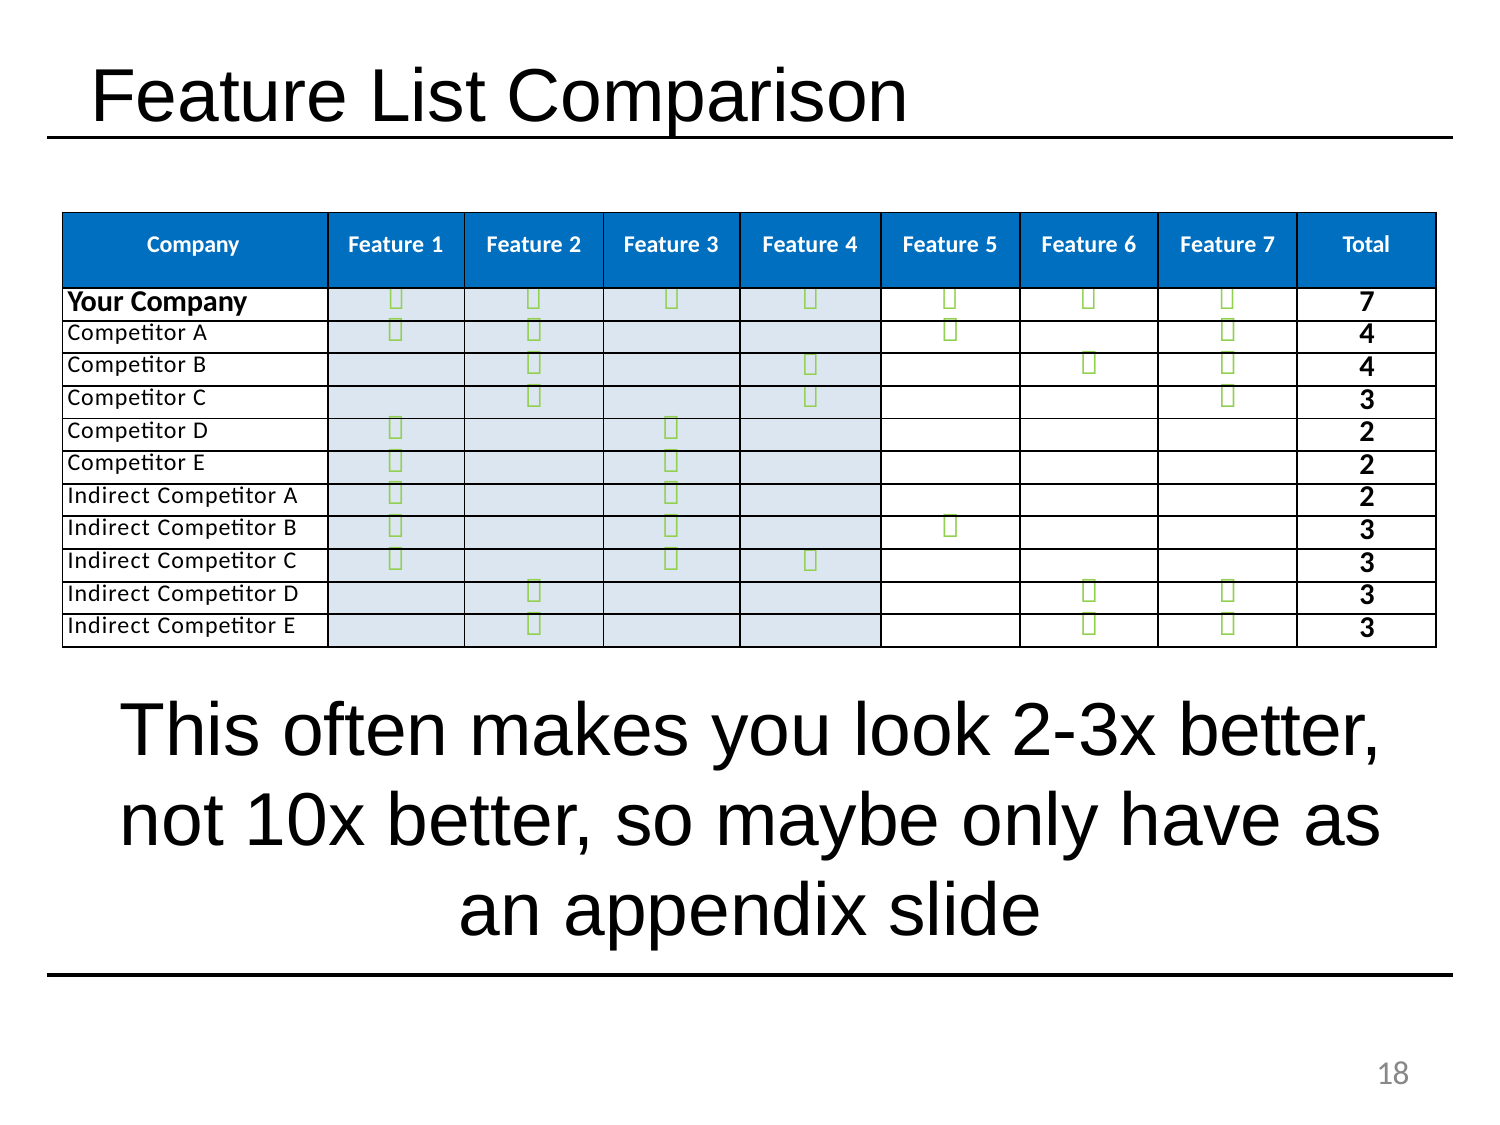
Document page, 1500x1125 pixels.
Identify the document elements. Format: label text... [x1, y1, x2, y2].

table_cell [1021, 387, 1157, 418]
table_cell Competitor B [63, 354, 327, 385]
table_cell [465, 517, 603, 548]
table_cell [604, 354, 739, 385]
table_cell  [1159, 615, 1296, 646]
table_cell  [329, 289, 464, 320]
table_cell [465, 485, 603, 515]
table_cell  [604, 419, 739, 450]
table_cell [741, 517, 880, 548]
table_cell [329, 583, 464, 613]
table_cell  [465, 322, 603, 352]
table_cell Indirect Competitor B [63, 517, 327, 548]
table_cell  [741, 354, 880, 385]
table_cell 2 [1298, 452, 1435, 483]
table_cell  [329, 452, 464, 483]
table_cell [604, 615, 739, 646]
table_cell [329, 615, 464, 646]
table_cell [741, 615, 880, 646]
table_cell [741, 322, 880, 352]
table_cell  [1159, 289, 1296, 320]
table_cell 3 [1298, 517, 1435, 548]
table_cell  [1021, 583, 1157, 613]
table_cell [465, 419, 603, 450]
table_header Feature 2 [465, 213, 603, 287]
table_cell  [465, 354, 603, 385]
table_cell [1159, 517, 1296, 548]
table_cell [465, 550, 603, 581]
table_header Feature 7 [1159, 213, 1296, 287]
slide_number 15 [1370, 1057, 1419, 1125]
table_cell  [604, 517, 739, 548]
table_cell  [465, 615, 603, 646]
table_cell 3 [1298, 615, 1435, 646]
table_cell  [329, 419, 464, 450]
table_cell  [741, 289, 880, 320]
table_cell  [604, 550, 739, 581]
table_cell  [329, 485, 464, 515]
table_cell  [1159, 387, 1296, 418]
table_cell  [329, 517, 464, 548]
table_cell 4 [1298, 322, 1435, 352]
table_cell [604, 387, 739, 418]
table_cell 2 [1298, 485, 1435, 515]
table_cell [882, 419, 1019, 450]
table_cell  [1021, 615, 1157, 646]
table_cell 3 [1298, 550, 1435, 581]
table_header Total [1298, 213, 1435, 287]
table_cell [604, 322, 739, 352]
table_cell 7 [1298, 289, 1435, 320]
table_cell Competitor A [63, 322, 327, 352]
table_cell [741, 583, 880, 613]
table_cell [741, 485, 880, 515]
table_cell Indirect Competitor E [63, 615, 327, 646]
table_cell 3 [1298, 583, 1435, 613]
table_cell Competitor D [63, 419, 327, 450]
table_cell  [1021, 289, 1157, 320]
title Feature List Comparison [87, 44, 1134, 212]
table_cell Indirect Competitor D [63, 583, 327, 613]
table_cell [1021, 322, 1157, 352]
table_cell  [465, 387, 603, 418]
table_cell 3 [1298, 387, 1435, 418]
table_cell [882, 485, 1019, 515]
table_cell [1159, 485, 1296, 515]
table_cell Indirect Competitor C [63, 550, 327, 581]
table_cell  [1159, 583, 1296, 613]
table_cell [1159, 550, 1296, 581]
table_cell [604, 583, 739, 613]
table_header Feature 4 [741, 213, 880, 287]
table_cell 4 [1298, 354, 1435, 385]
text_box This often makes you look 2-3x better, not 10x better, so maybe only have as an appendix slide [114, 678, 1386, 951]
table_cell  [329, 322, 464, 352]
table_cell [1159, 452, 1296, 483]
table_cell Indirect Competitor A [63, 485, 327, 515]
table_cell [882, 583, 1019, 613]
table_cell [1021, 517, 1157, 548]
table_cell  [882, 322, 1019, 352]
table_header Feature 6 [1021, 213, 1157, 287]
table_header Feature 3 [604, 213, 739, 287]
table_cell [741, 419, 880, 450]
table_cell  [329, 550, 464, 581]
table_header Feature 1 [329, 213, 464, 287]
table_cell Competitor C [63, 387, 327, 418]
table_cell [1021, 452, 1157, 483]
table_cell [741, 452, 880, 483]
table_cell [882, 550, 1019, 581]
table_cell [882, 387, 1019, 418]
table_cell [1021, 485, 1157, 515]
table_cell [882, 452, 1019, 483]
table_cell  [604, 485, 739, 515]
table_header Feature 5 [882, 213, 1019, 287]
table_cell Your Company [63, 289, 327, 320]
table_cell  [1021, 354, 1157, 385]
table_cell [1159, 419, 1296, 450]
table_cell  [465, 583, 603, 613]
table_cell 2 [1298, 419, 1435, 450]
table_header Company [63, 213, 327, 287]
table_cell  [465, 289, 603, 320]
table_cell [329, 354, 464, 385]
table_cell [882, 354, 1019, 385]
table_cell  [882, 289, 1019, 320]
table_cell  [604, 452, 739, 483]
table_cell  [882, 517, 1019, 548]
table_cell  [1159, 354, 1296, 385]
table_cell [329, 387, 464, 418]
table_cell [1021, 419, 1157, 450]
table_cell [882, 615, 1019, 646]
table_cell [1021, 550, 1157, 581]
table_cell Competitor E [63, 452, 327, 483]
table_cell  [741, 387, 880, 418]
table_cell [465, 452, 603, 483]
table_cell  [1159, 322, 1296, 352]
table_cell  [604, 289, 739, 320]
table_cell  [741, 550, 880, 581]
